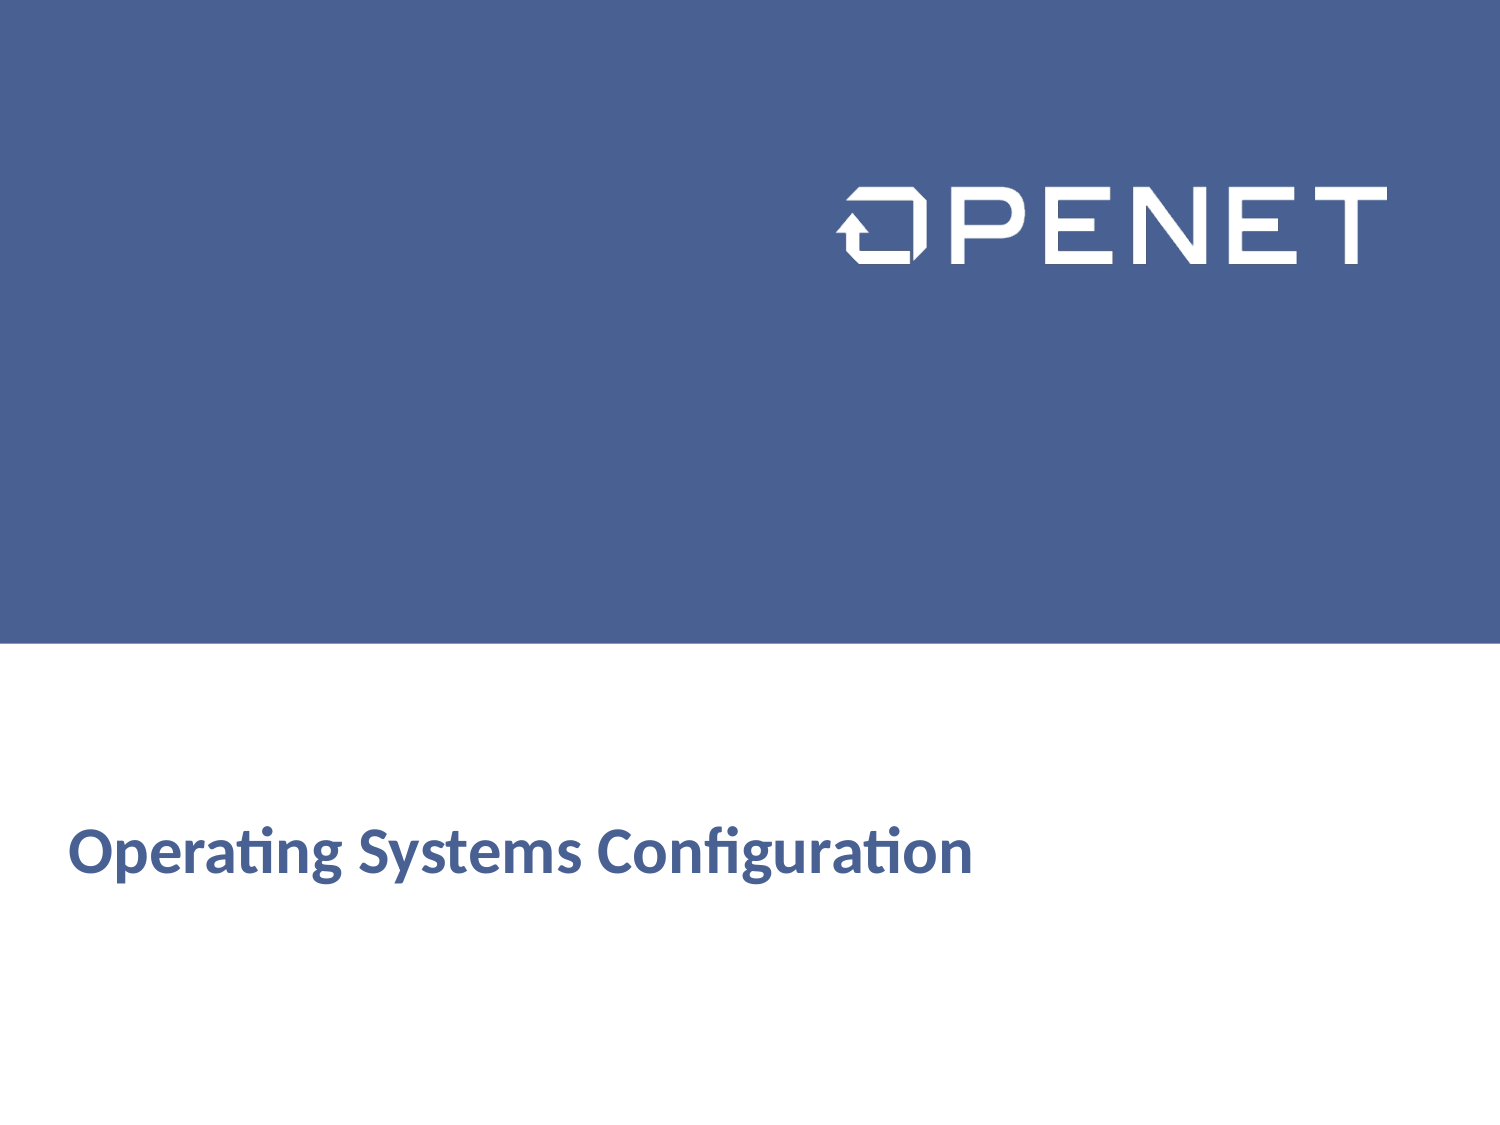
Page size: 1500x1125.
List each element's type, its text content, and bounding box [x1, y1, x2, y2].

picture [811, 166, 1402, 276]
title Operating Systems Configuration [52, 796, 1279, 898]
